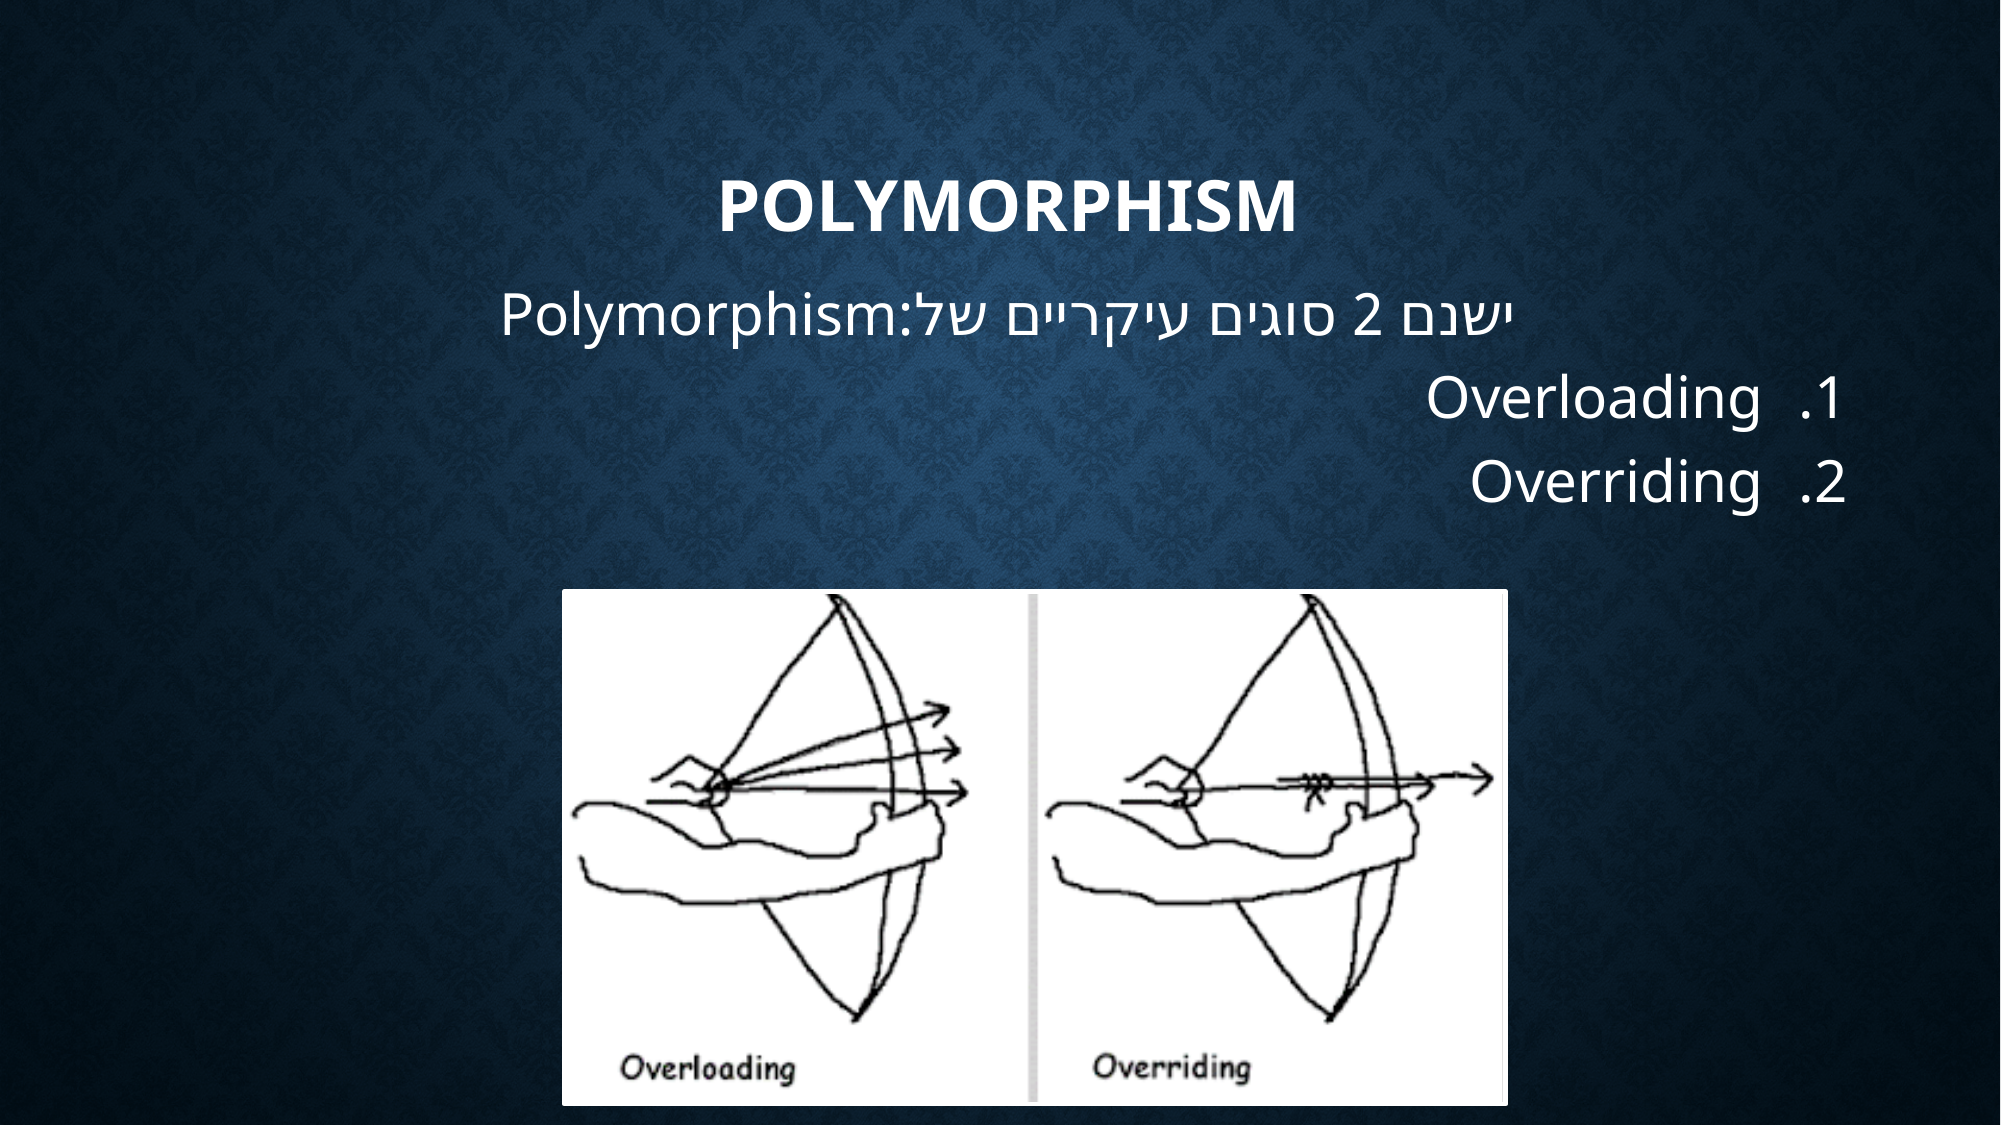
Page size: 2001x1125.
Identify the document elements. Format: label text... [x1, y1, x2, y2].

title Polymorphism [149, 99, 1849, 277]
picture [566, 592, 1504, 1103]
text_box ישנם 2 סוגים עיקריים של:Polymorphism Overloading Overriding [137, 277, 1863, 992]
